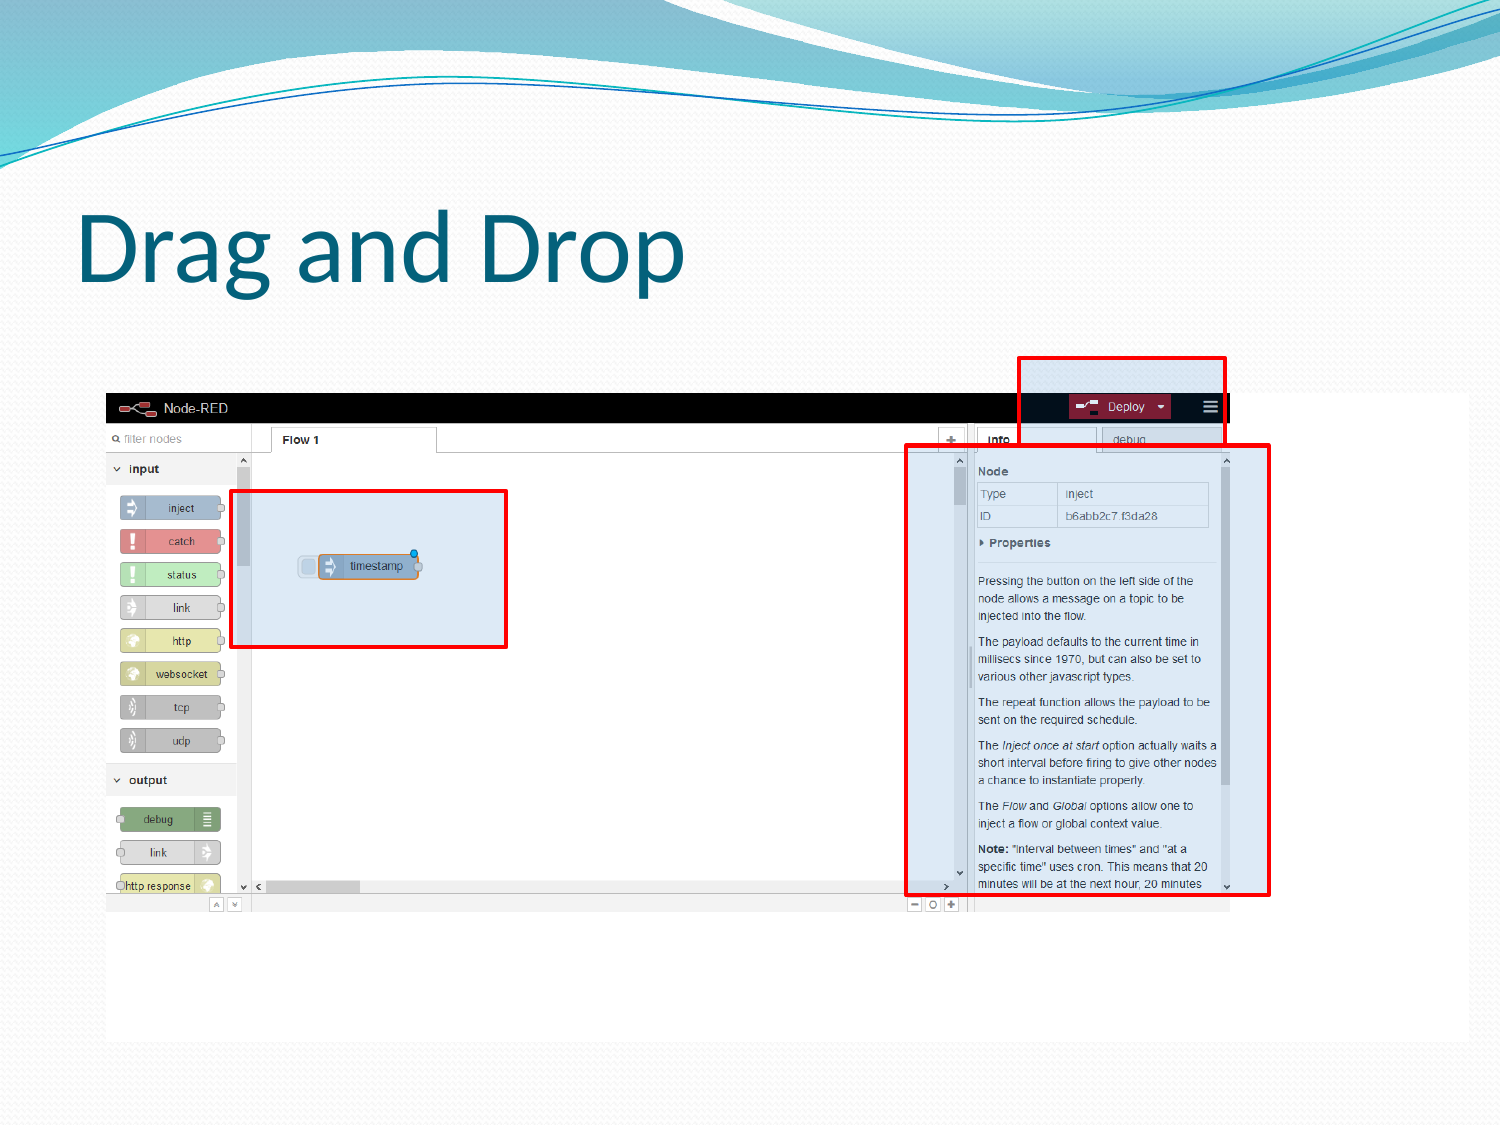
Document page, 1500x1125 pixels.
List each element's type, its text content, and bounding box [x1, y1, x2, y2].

picture [105, 393, 1469, 1043]
text_box [1017, 356, 1227, 392]
title Drag and Drop [75, 115, 1425, 303]
